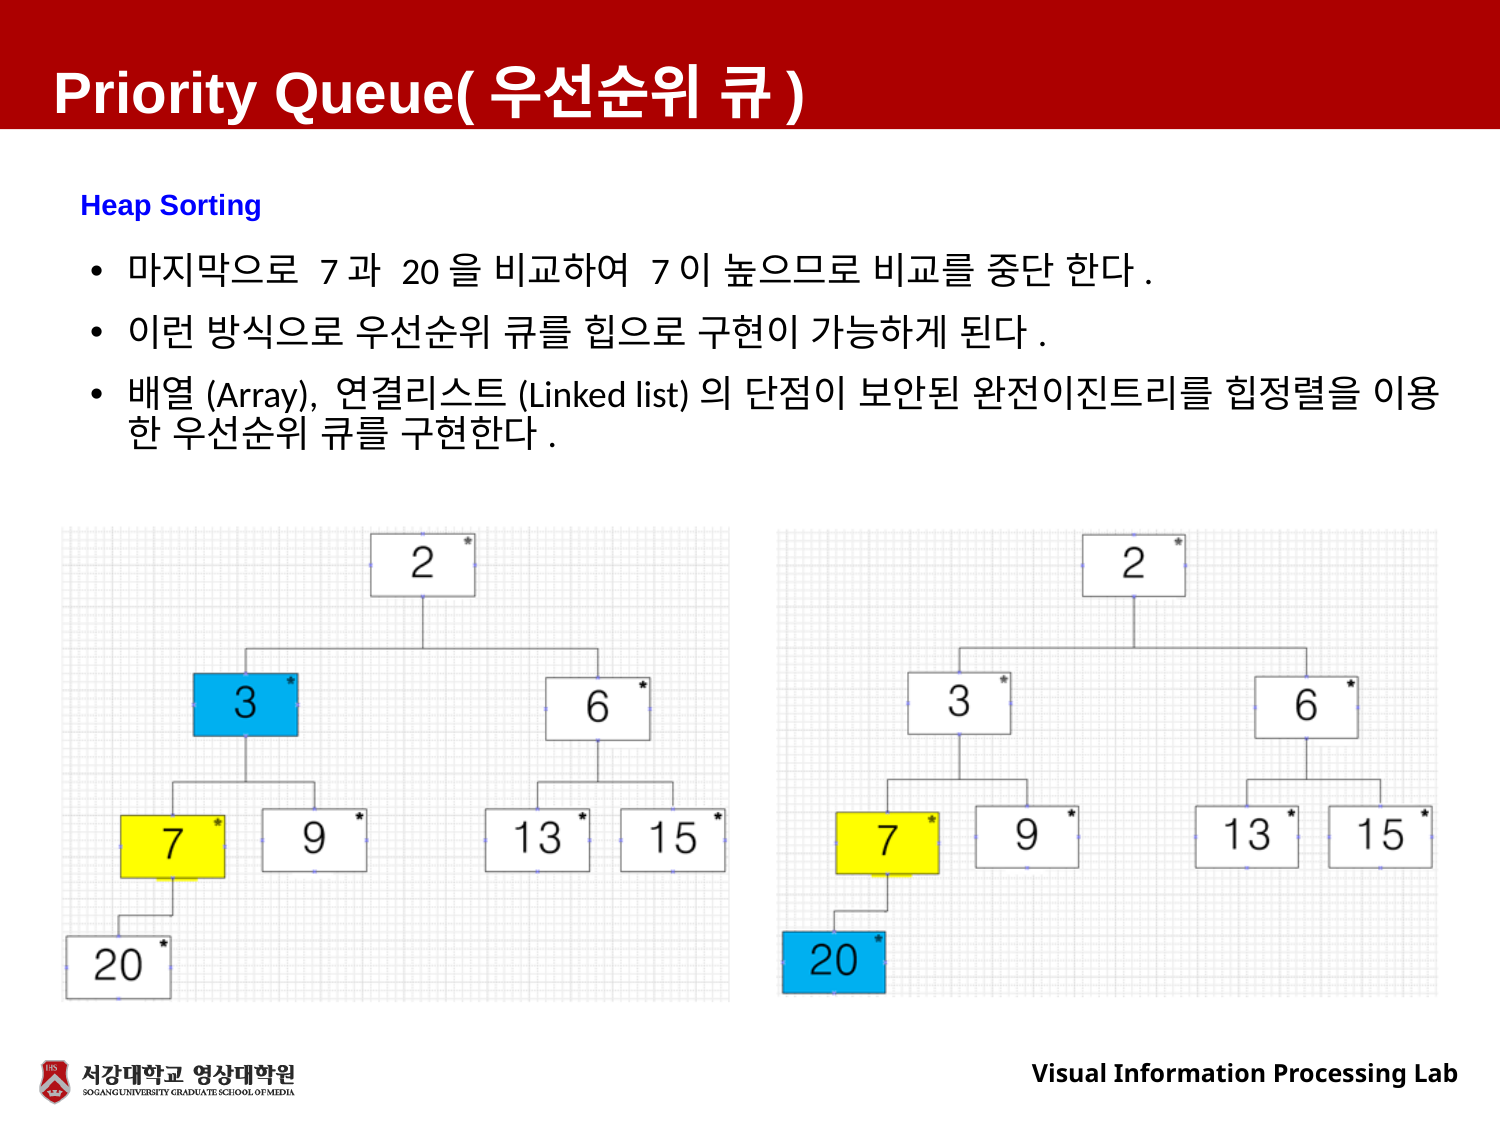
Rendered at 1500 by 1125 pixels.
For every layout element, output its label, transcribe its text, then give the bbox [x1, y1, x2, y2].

text_box Priority Queue(우선순위 큐) [38, 4, 1500, 134]
picture [38, 1050, 302, 1107]
list 마지막으로 7과 20을 비교하여 7이 높으므로 비교를 중단 한다. 이런 방식으로 우선순위 큐를 힙으로 구현이 가능하게 된다. 배열(Array), 연결리스트(Linked list)의 단점이 보안된 완전이진트리를 힙정렬을 이용 한 우선순위 큐를 구현한다. [75, 179, 1500, 1037]
picture [771, 524, 1444, 1000]
text_box Heap Sorting [65, 179, 1209, 229]
picture [56, 524, 738, 1009]
